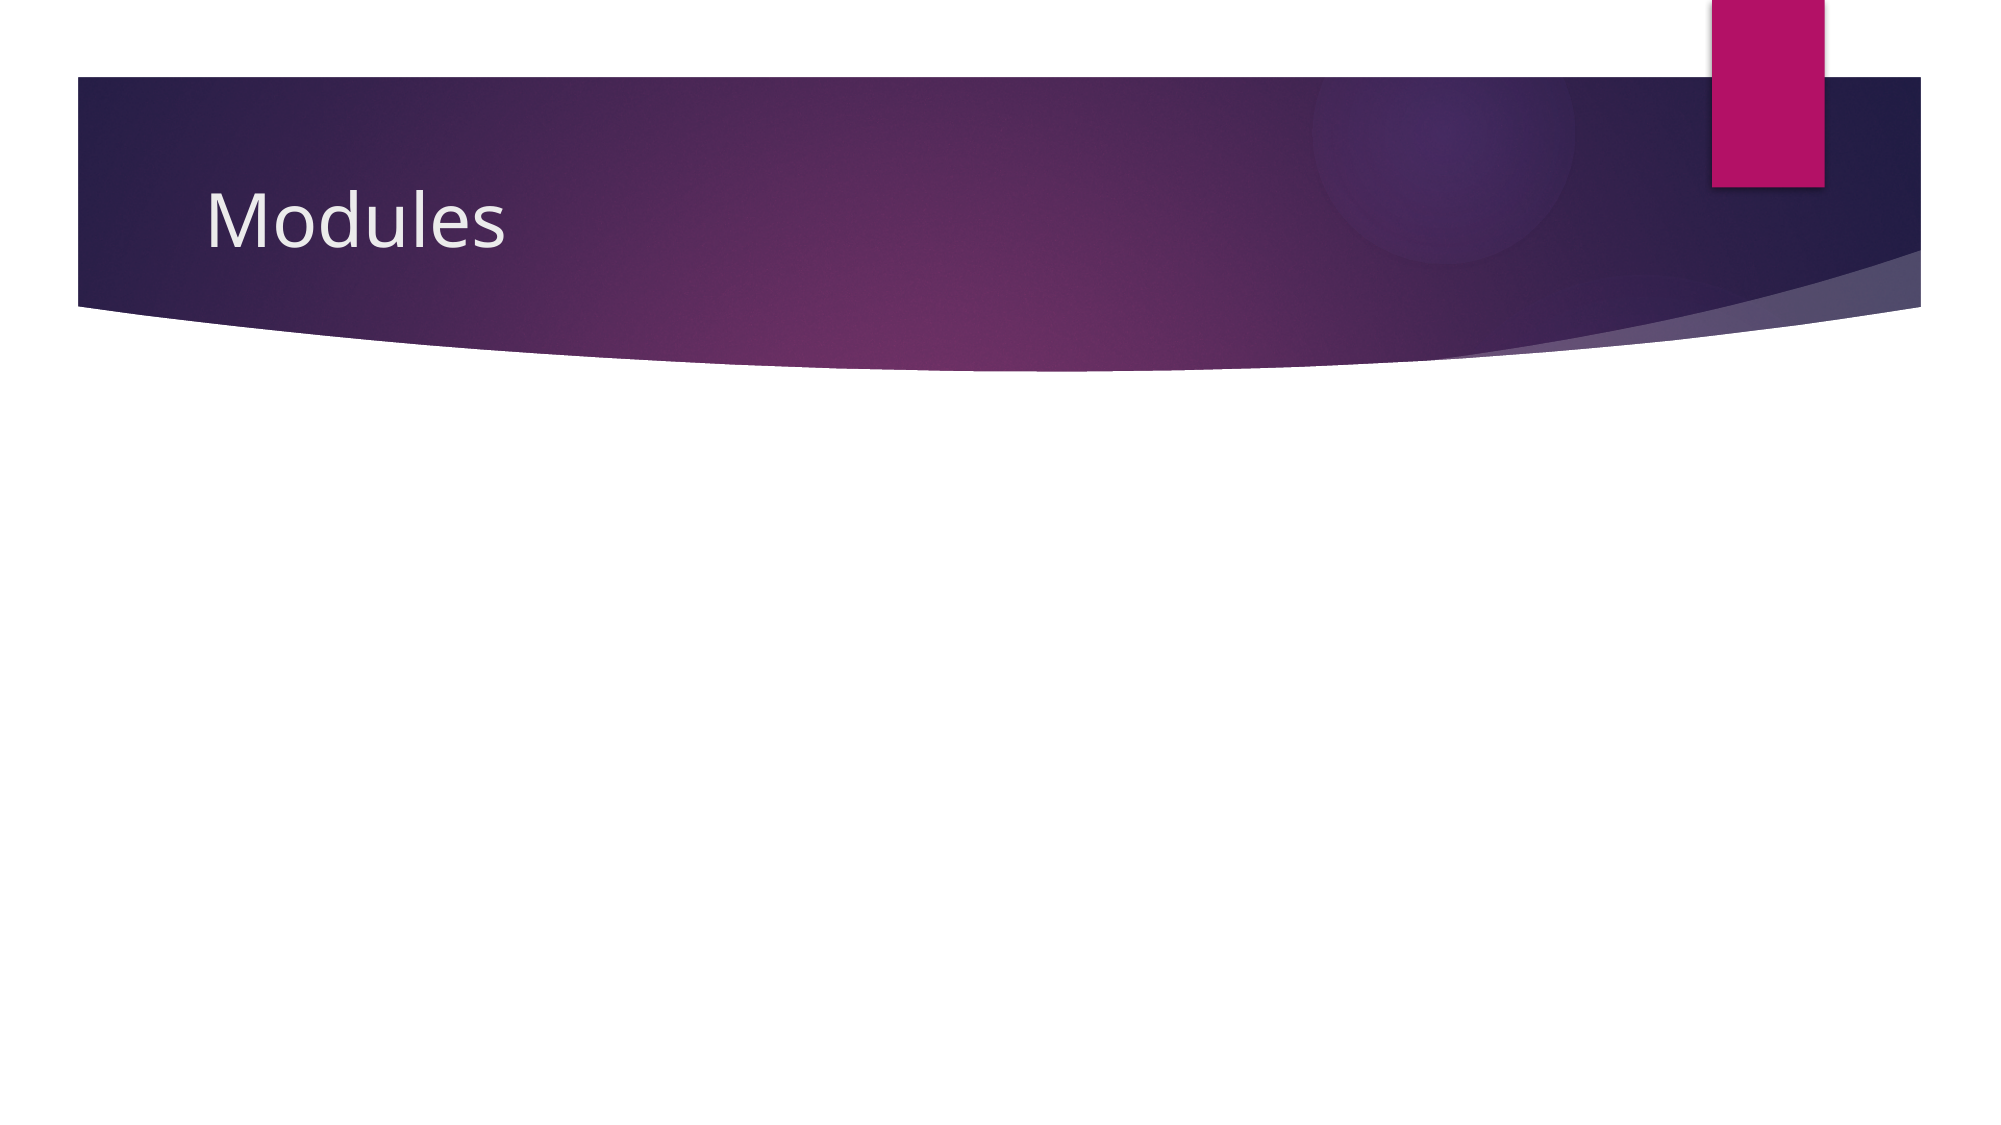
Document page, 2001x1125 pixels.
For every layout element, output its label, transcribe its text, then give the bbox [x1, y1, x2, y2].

title Modules [189, 159, 1627, 276]
